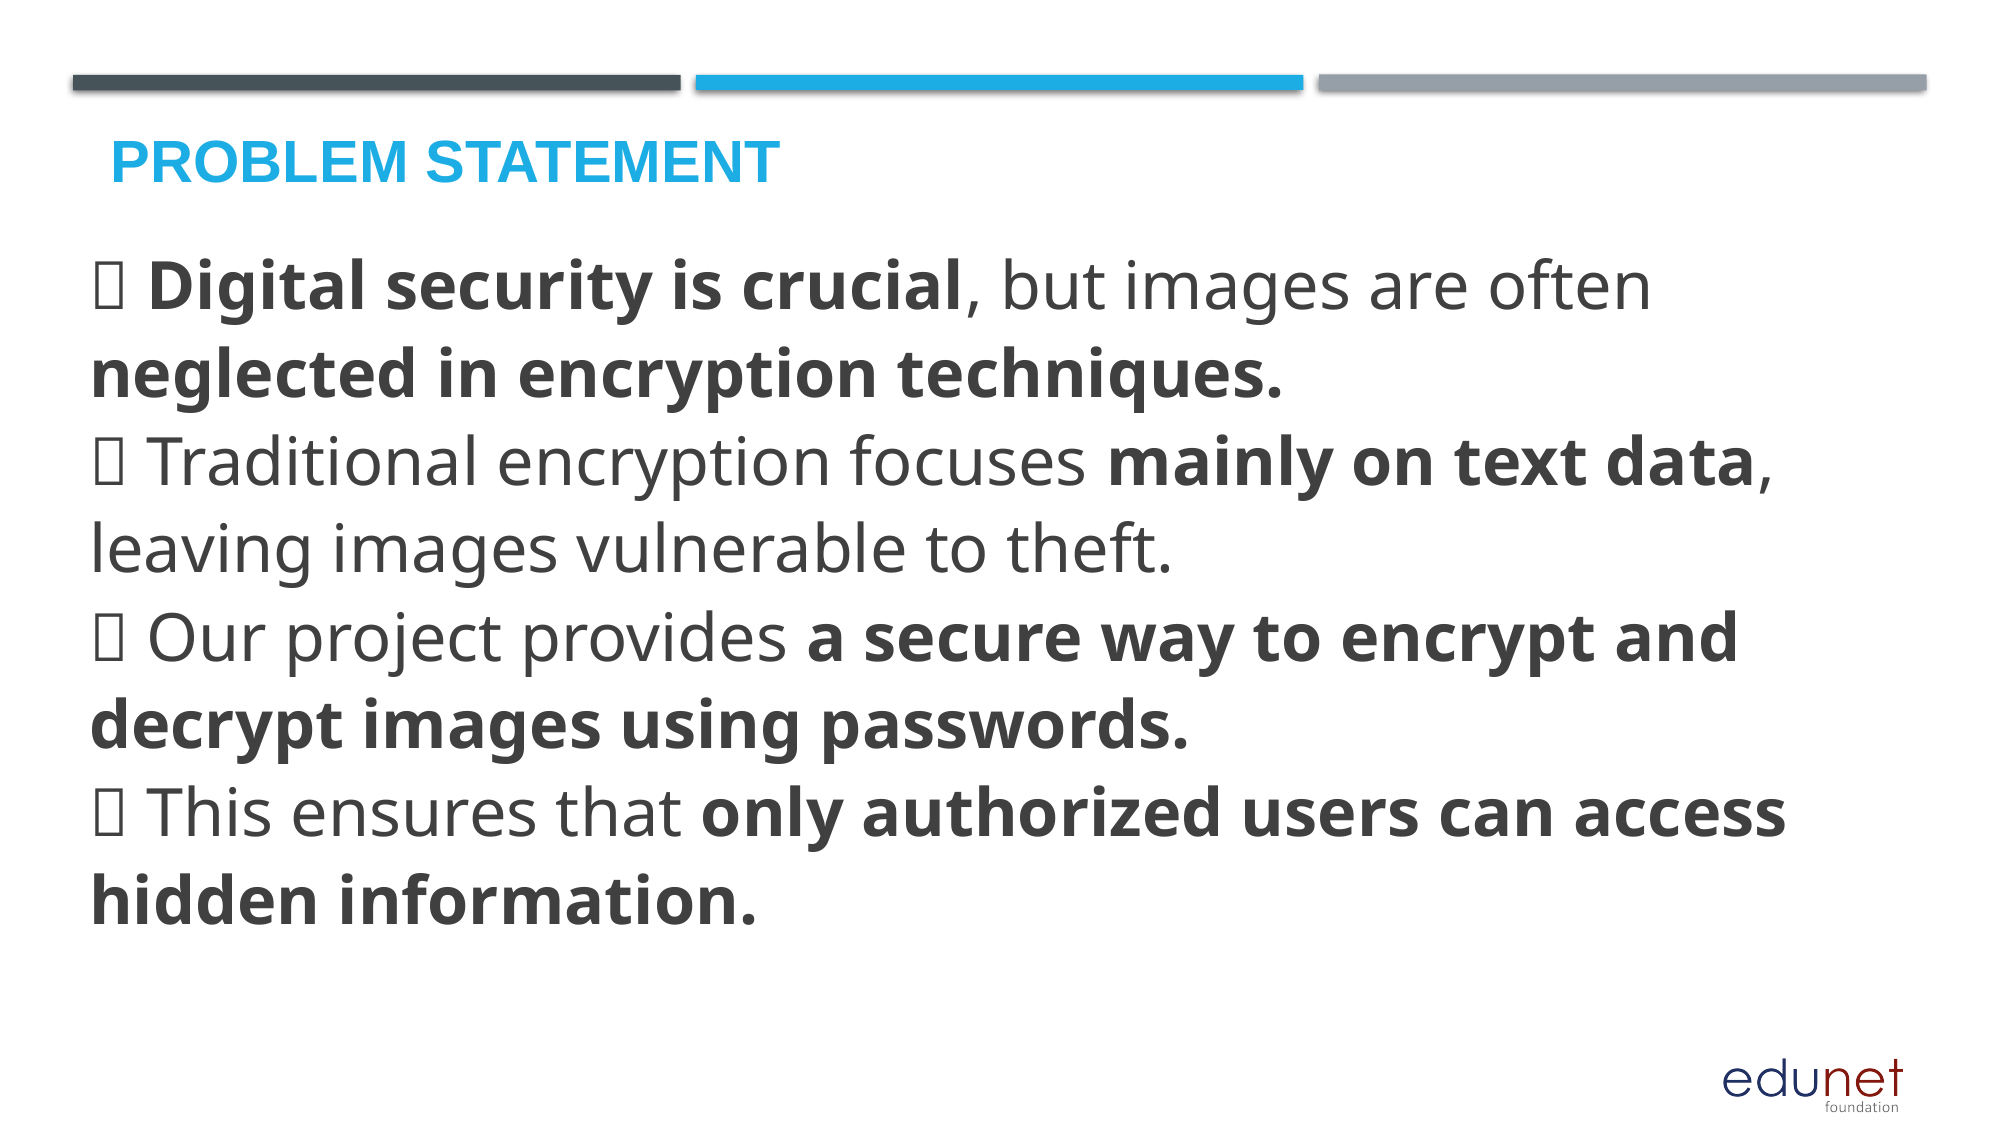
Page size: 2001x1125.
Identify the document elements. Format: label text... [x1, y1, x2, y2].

picture [1719, 1056, 1905, 1116]
title Problem Statement [95, 115, 1905, 203]
list 🔹 Digital security is crucial, but images are often neglected in encryption techniques. 🔹 Traditional encryption focuses mainly on text data, leaving images vulnerable to theft. 🔹 Our project provides a secure way to encrypt and decrypt images using passwords. 🔹 This ensures that only authorized users can access hidden information. [74, 203, 1884, 970]
